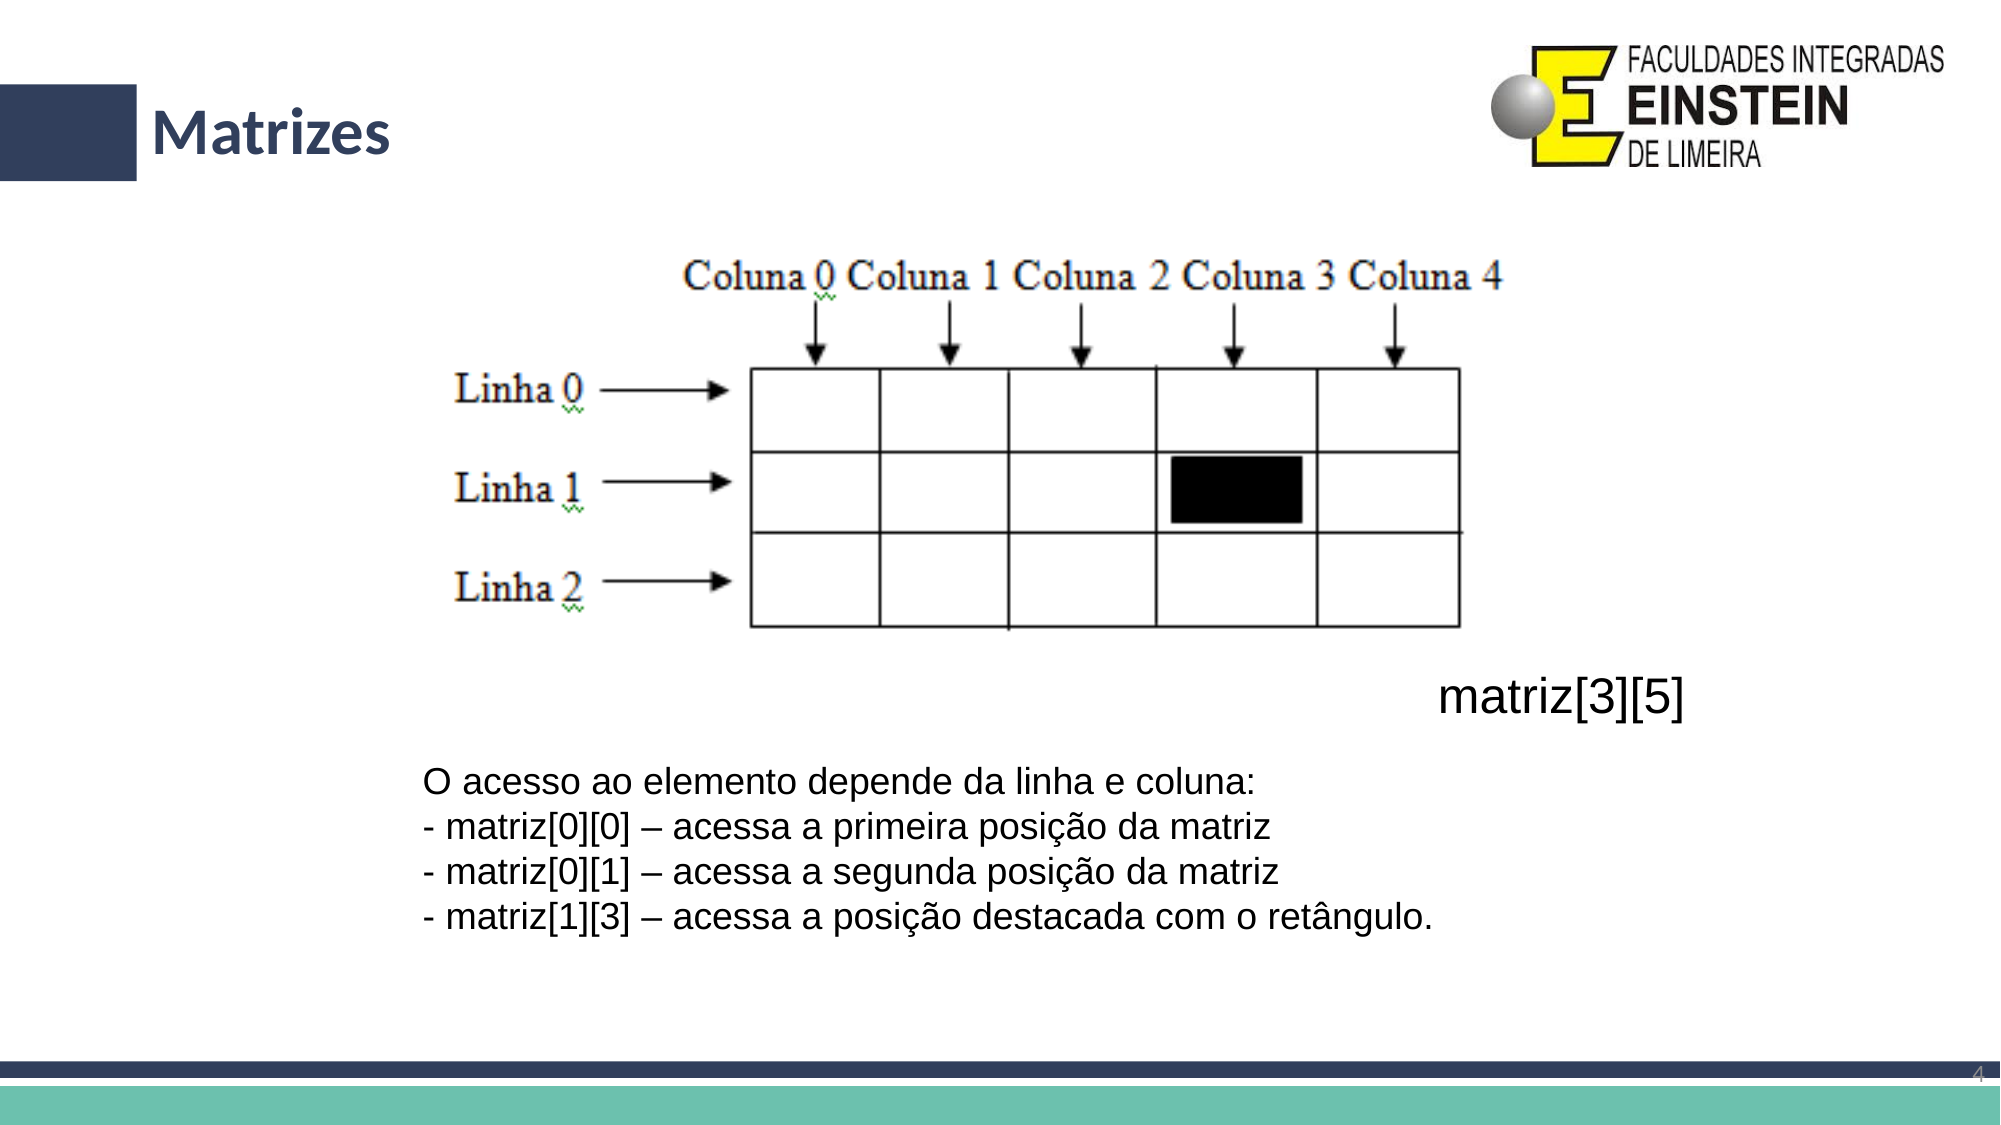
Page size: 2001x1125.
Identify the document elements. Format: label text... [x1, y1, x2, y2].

picture [1491, 45, 1944, 167]
picture [402, 234, 1644, 645]
slide_number 4 [1650, 1042, 2000, 1103]
text_box matriz[3][5] [1423, 656, 1701, 731]
title Matrizes [136, 53, 1862, 212]
text_box O acesso ao elemento depende da linha e coluna: - matriz[0][0] – acessa a primeira posição da matriz - matriz[0][1] – acessa a segunda posição da matriz - matriz[1][3] – acessa a posição destacada com o retângulo. [407, 749, 1450, 945]
